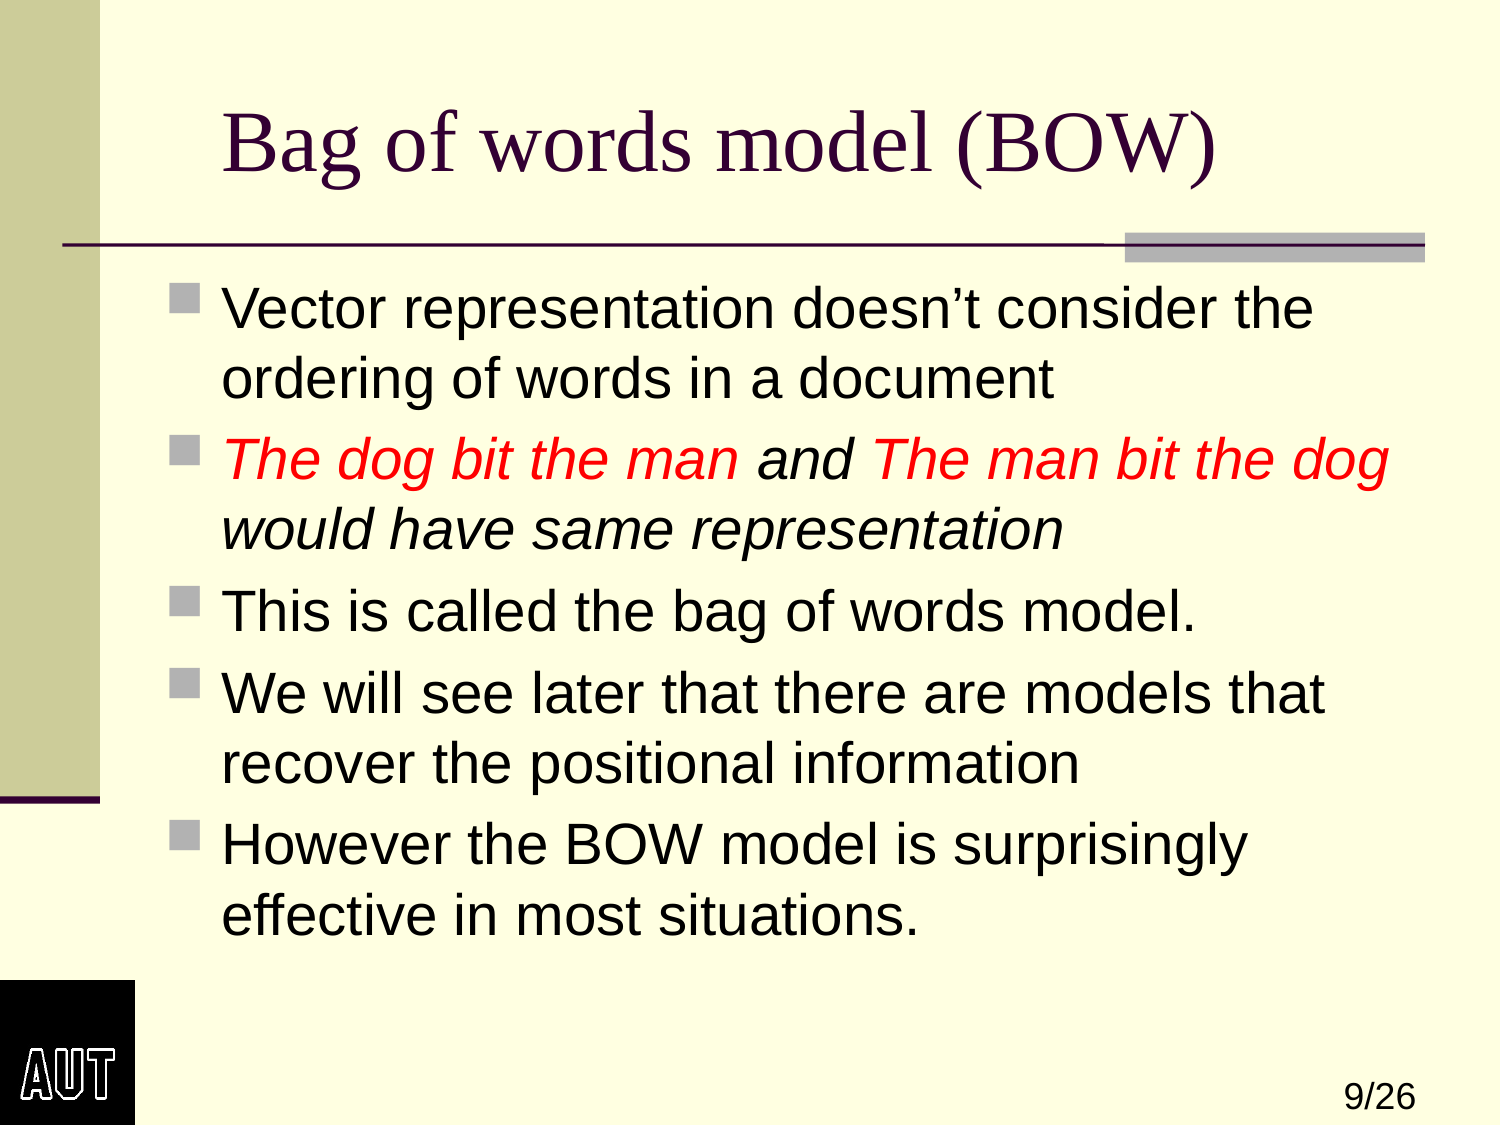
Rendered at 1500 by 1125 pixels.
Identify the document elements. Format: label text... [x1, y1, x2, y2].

title Bag of words model (BOW) [206, 42, 1482, 231]
picture [0, 980, 135, 1125]
list Vector representation doesn’t consider the ordering of words in a document The dog bit the man and The man bit the dog would have same representation This is called the bag of words model. We will see later that there are models that recover the positional information However the BOW model is surprisingly effective in most situations. [150, 262, 1425, 1006]
